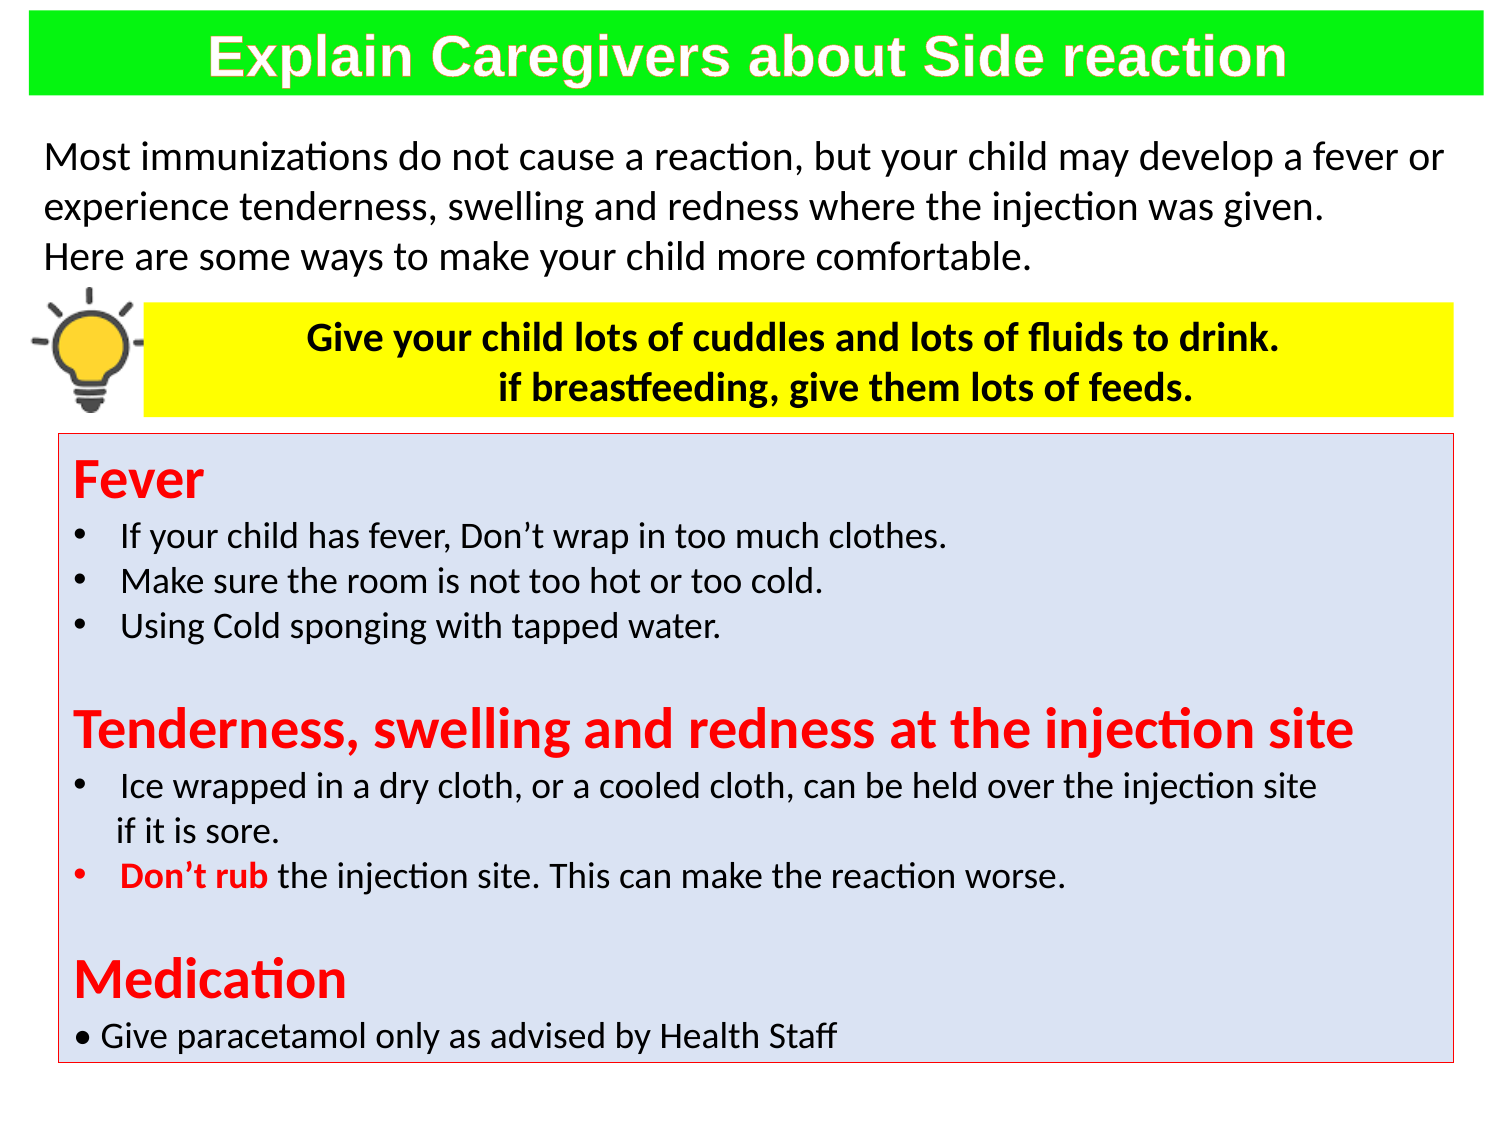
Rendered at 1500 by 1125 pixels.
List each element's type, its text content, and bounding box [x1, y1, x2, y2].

text_box Fever If your child has fever, Don’t wrap in too much clothes. Make sure the room is not too hot or too cold. Using Cold sponging with tapped water. Tenderness, swelling and redness at the injection site Ice wrapped in a dry cloth, or a cooled cloth, can be held over the injection site if it is sore. Don’t rub the injection site. This can make the reaction worse. Medication • Give paracetamol only as advised by Health Staff [58, 433, 1454, 1063]
picture [28, 287, 154, 413]
text_box Give your child lots of cuddles and lots of fluids to drink. if breastfeeding, give them lots of feeds. [143, 302, 1454, 418]
text_box Most immunizations do not cause a reaction, but your child may develop a fever or experience tenderness, swelling and redness where the injection was given. Here are some ways to make your child more comfortable. [28, 121, 1467, 287]
text_box Explain Caregivers about Side reaction [28, 10, 1484, 96]
